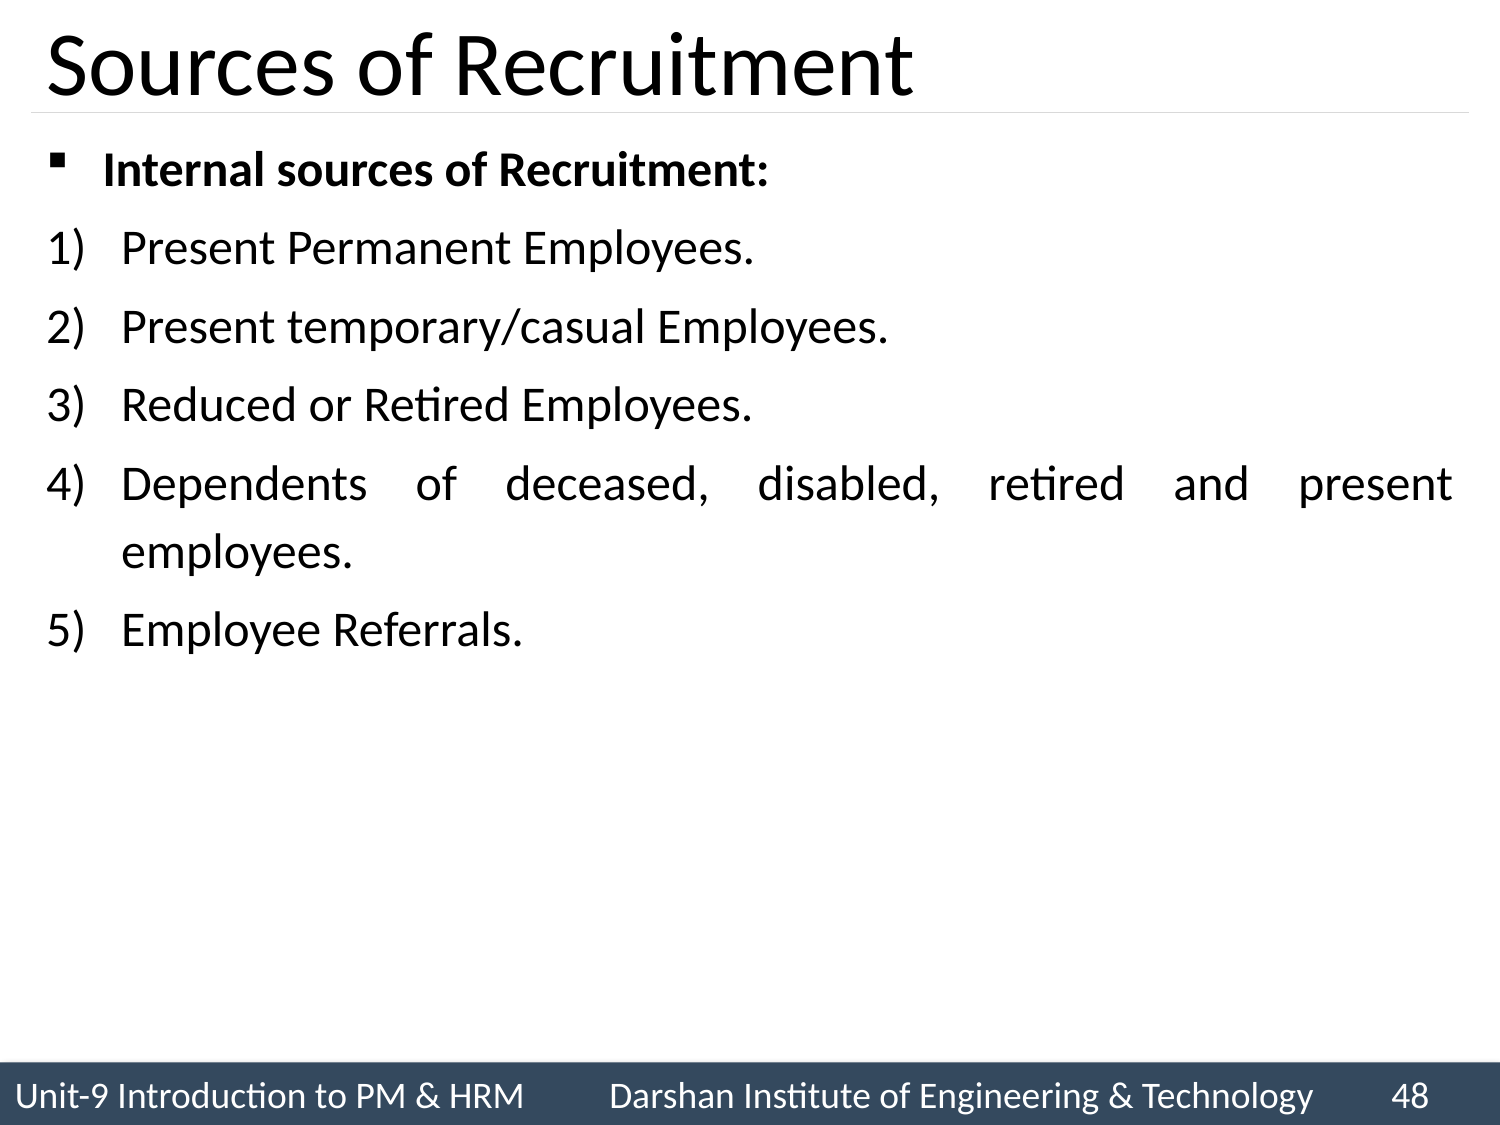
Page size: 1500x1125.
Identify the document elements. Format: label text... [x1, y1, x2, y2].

list Internal sources of Recruitment: Present Permanent Employees. Present temporary/casual Employees. Reduced or Retired Employees. Dependents of deceased, disabled, retired and present employees. Employee Referrals. [31, 120, 1469, 1046]
title Sources of Recruitment [31, 0, 1469, 120]
